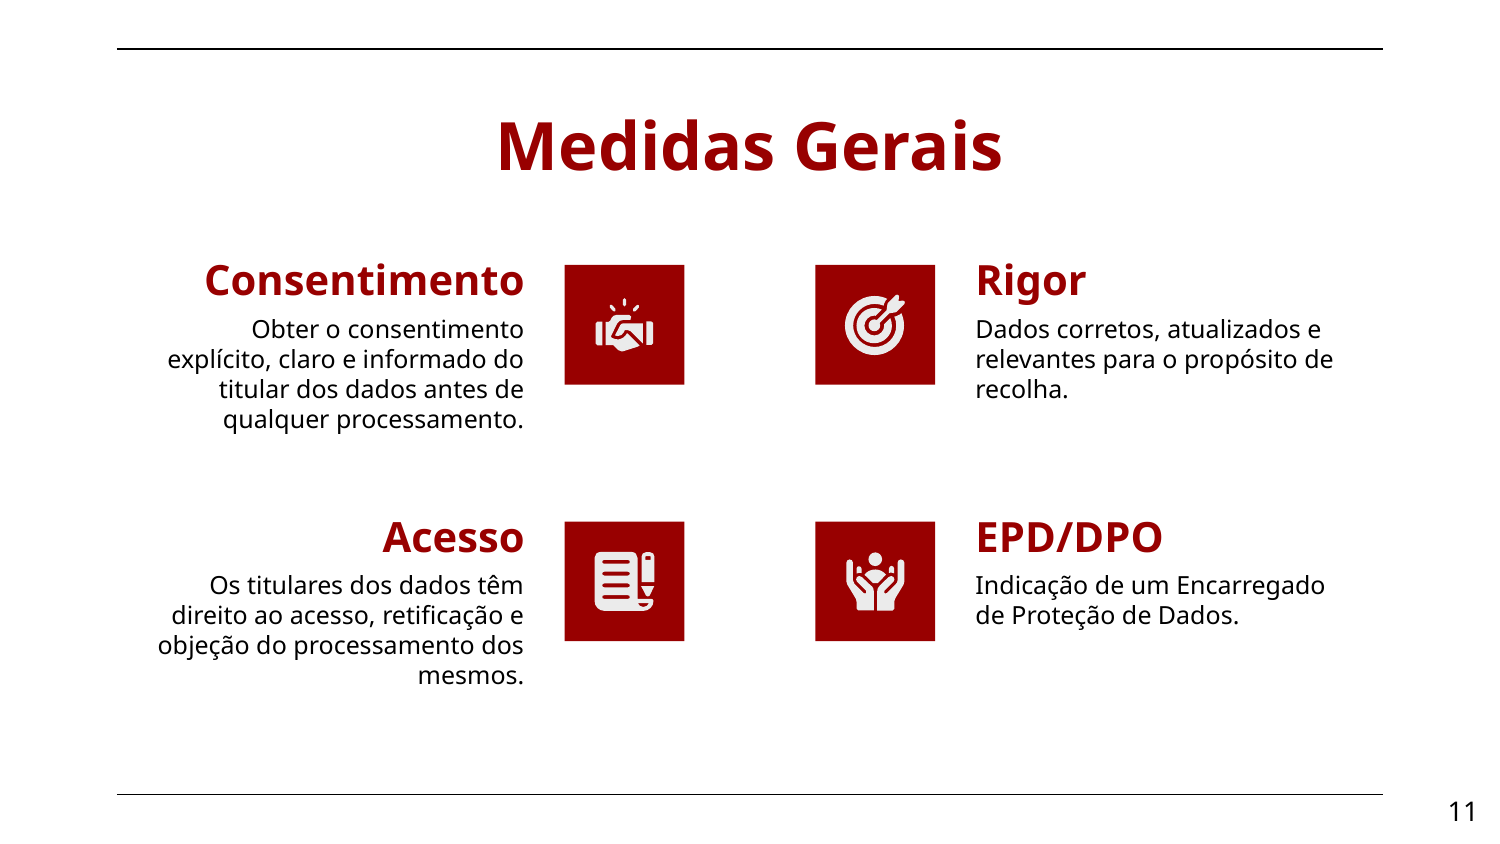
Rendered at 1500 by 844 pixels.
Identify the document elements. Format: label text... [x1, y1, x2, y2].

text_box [846, 552, 905, 611]
text_box [564, 264, 685, 385]
subtitle EPD/DPO [960, 504, 1364, 555]
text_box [595, 297, 654, 352]
subtitle Rigor [960, 248, 1364, 298]
subtitle Obter o consentimento explícito, claro e informado do titular dos dados antes de qualquer processamento. [136, 298, 540, 443]
subtitle Indicação de um Encarregado de Proteção de Dados. [960, 555, 1364, 700]
slide_number ‹#› [1403, 779, 1494, 844]
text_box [844, 294, 906, 356]
text_box [564, 521, 685, 642]
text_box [594, 551, 655, 612]
subtitle Dados corretos, atualizados e relevantes para o propósito de recolha. [960, 298, 1364, 443]
text_box [815, 264, 936, 385]
title Medidas Gerais [116, 88, 1383, 183]
text_box [815, 521, 936, 642]
subtitle Os titulares dos dados têm direito ao acesso, retificação e objeção do processamento dos mesmos. [136, 555, 540, 700]
subtitle Consentimento [136, 248, 540, 298]
subtitle Acesso [136, 504, 540, 555]
